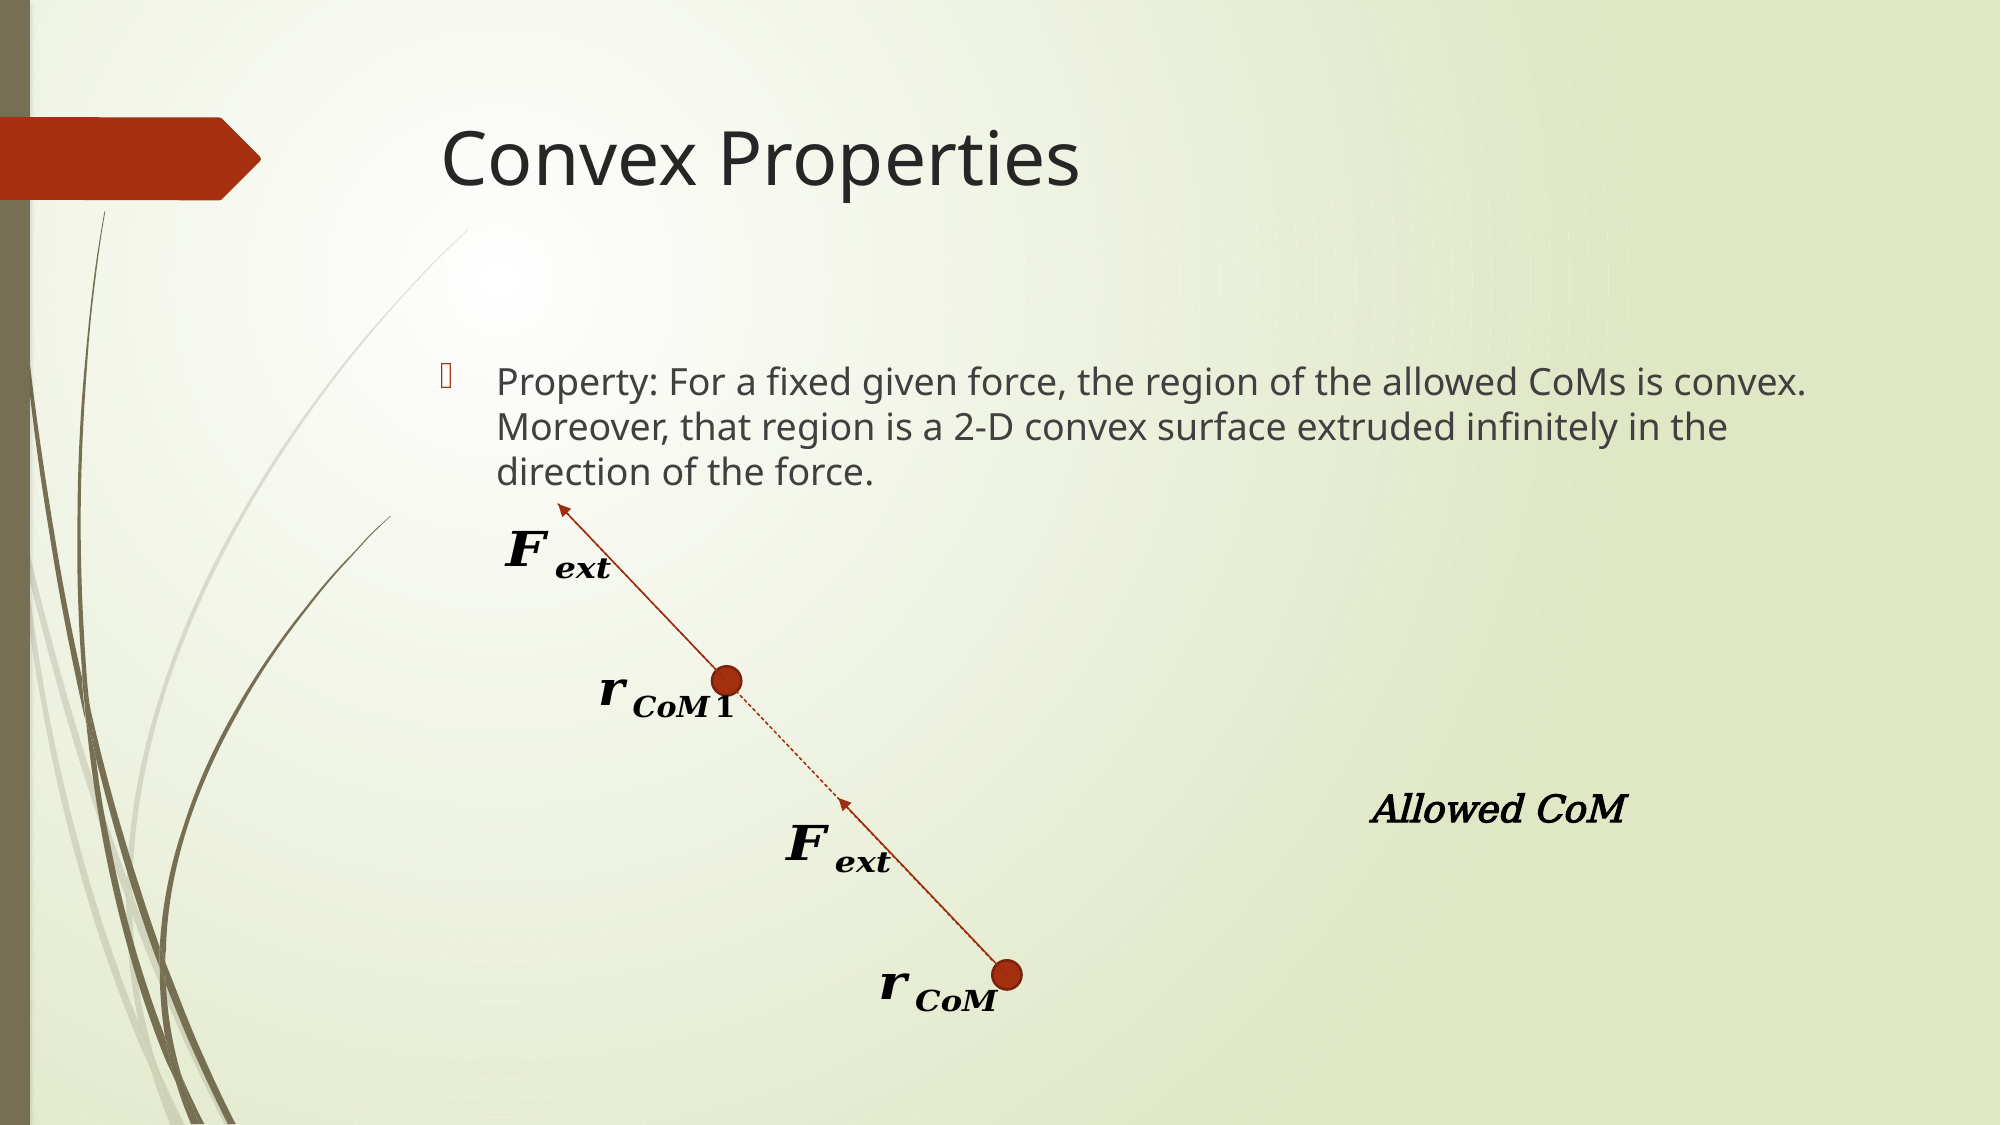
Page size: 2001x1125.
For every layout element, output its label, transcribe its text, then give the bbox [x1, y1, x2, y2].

title Convex Properties [425, 102, 1888, 313]
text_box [838, 797, 1008, 976]
text_box [993, 959, 1023, 991]
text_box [557, 503, 993, 961]
list Property: For a fixed given force, the region of the allowed CoMs is convex. Moreover, that region is a 2-D convex surface extruded infinitely in the direction of the force. [424, 350, 1888, 970]
